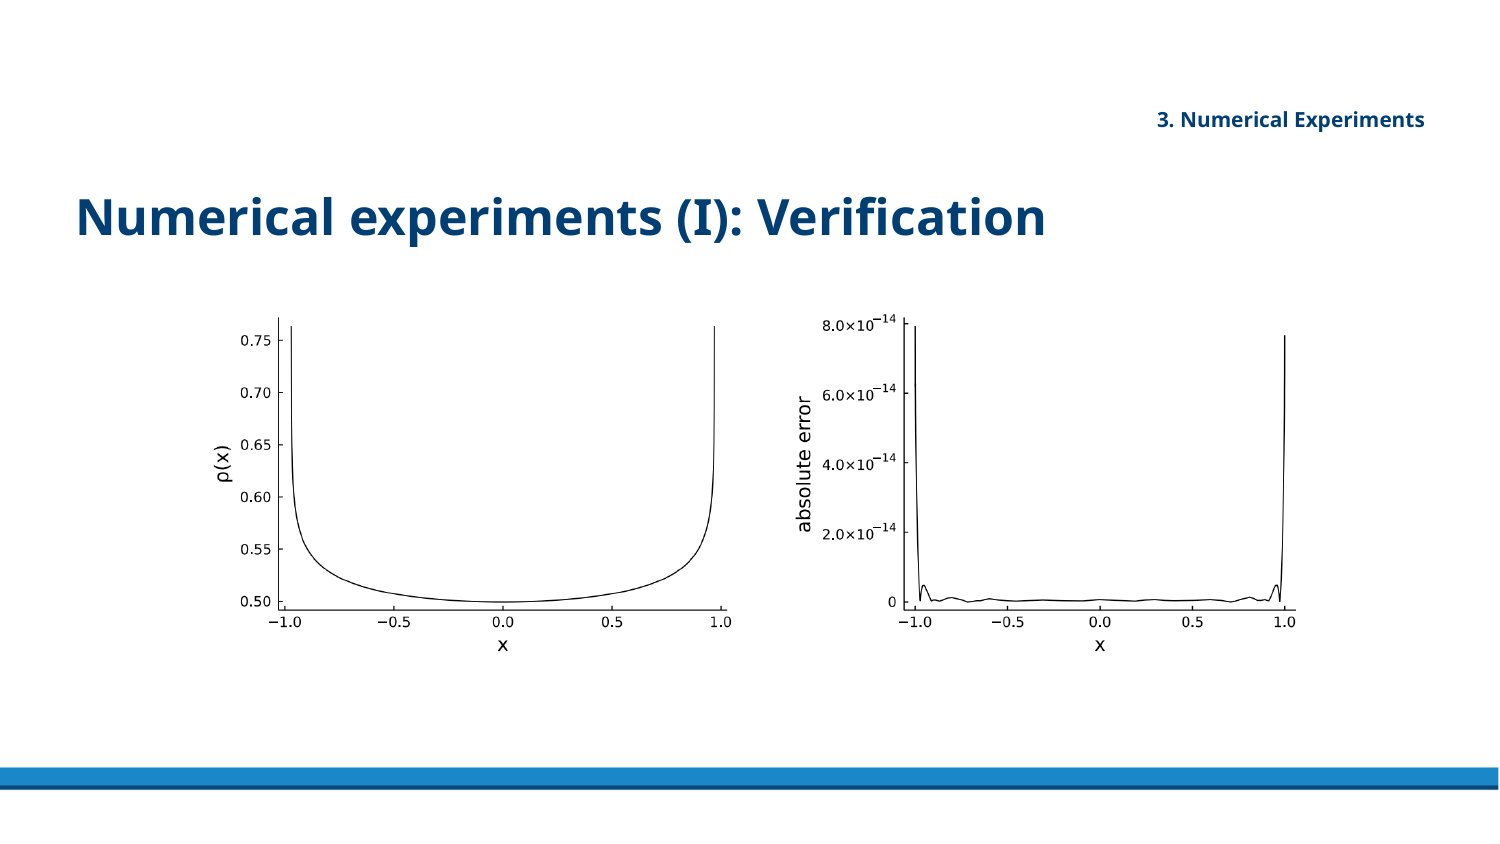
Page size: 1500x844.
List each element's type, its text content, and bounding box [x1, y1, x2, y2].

title Numerical experiments (I): Verification [75, 181, 1425, 244]
picture [0, 150, 1499, 844]
list 3. Numerical Experiments [811, 81, 1425, 120]
